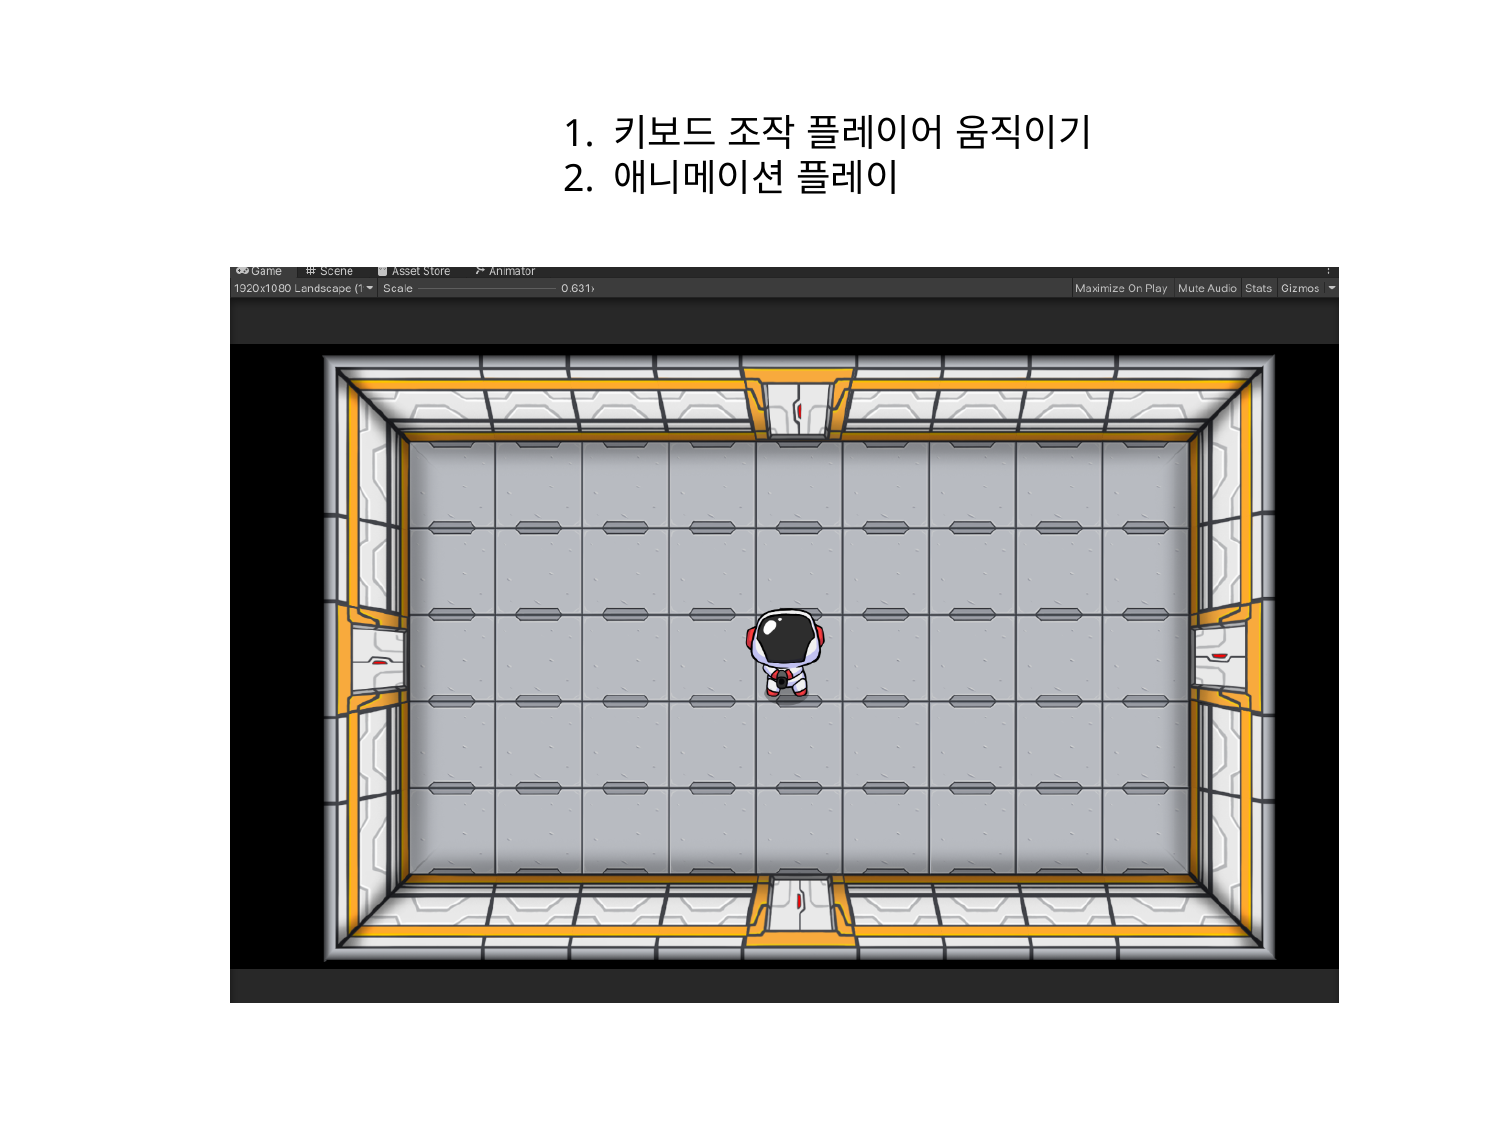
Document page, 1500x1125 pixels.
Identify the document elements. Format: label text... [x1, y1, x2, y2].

text_box 1. 키보드 조작 플레이어 움직이기 2. 애니메이션 플레이 [548, 101, 1109, 207]
picture [229, 266, 1339, 1004]
